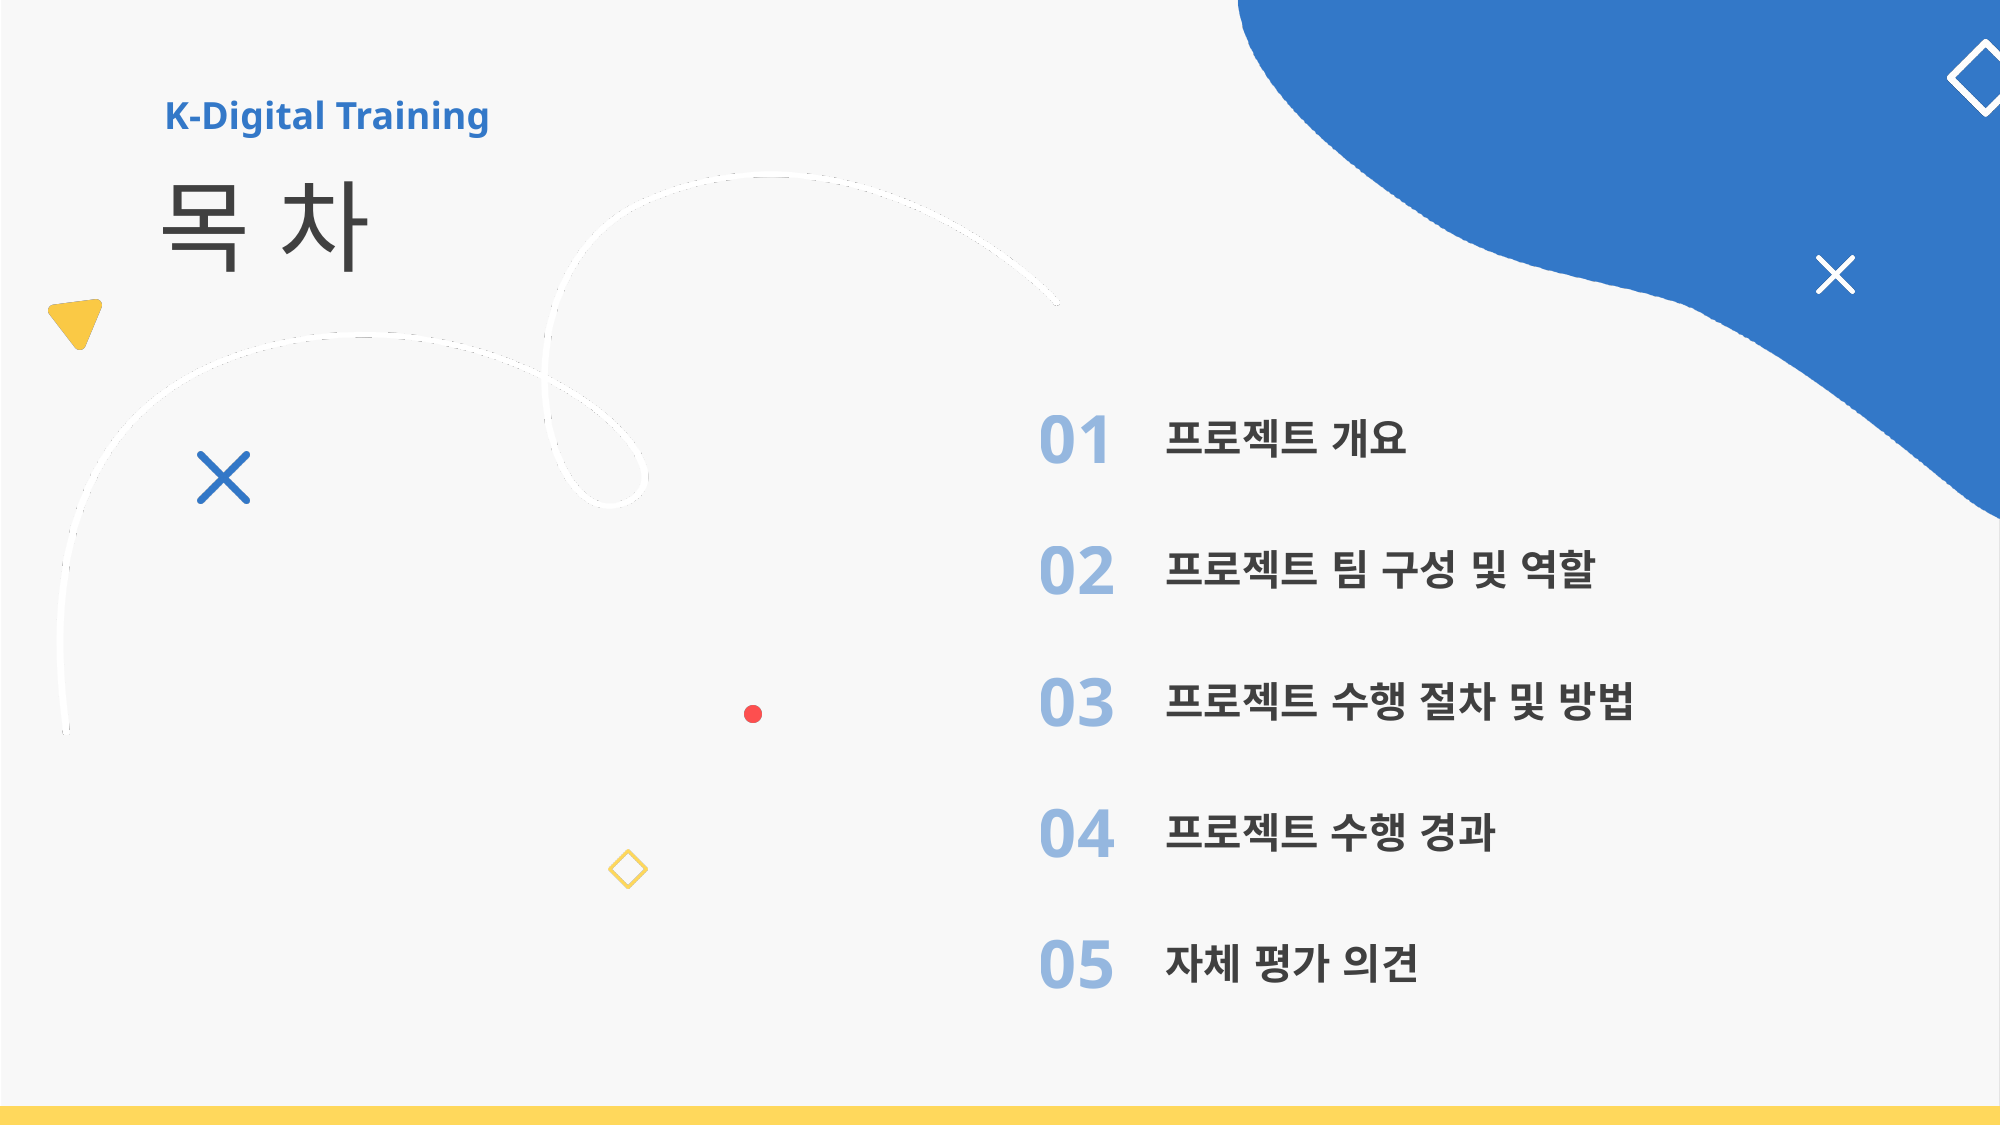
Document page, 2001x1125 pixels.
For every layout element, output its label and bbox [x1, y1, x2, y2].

text_box [1060, 651, 1711, 748]
text_box [1060, 783, 1559, 879]
text_box [48, 171, 1060, 889]
text_box [1060, 389, 1754, 486]
text_box [142, 85, 514, 171]
text_box [1023, 914, 1677, 1011]
picture [0, 0, 2000, 1125]
text_box [1060, 520, 1677, 617]
